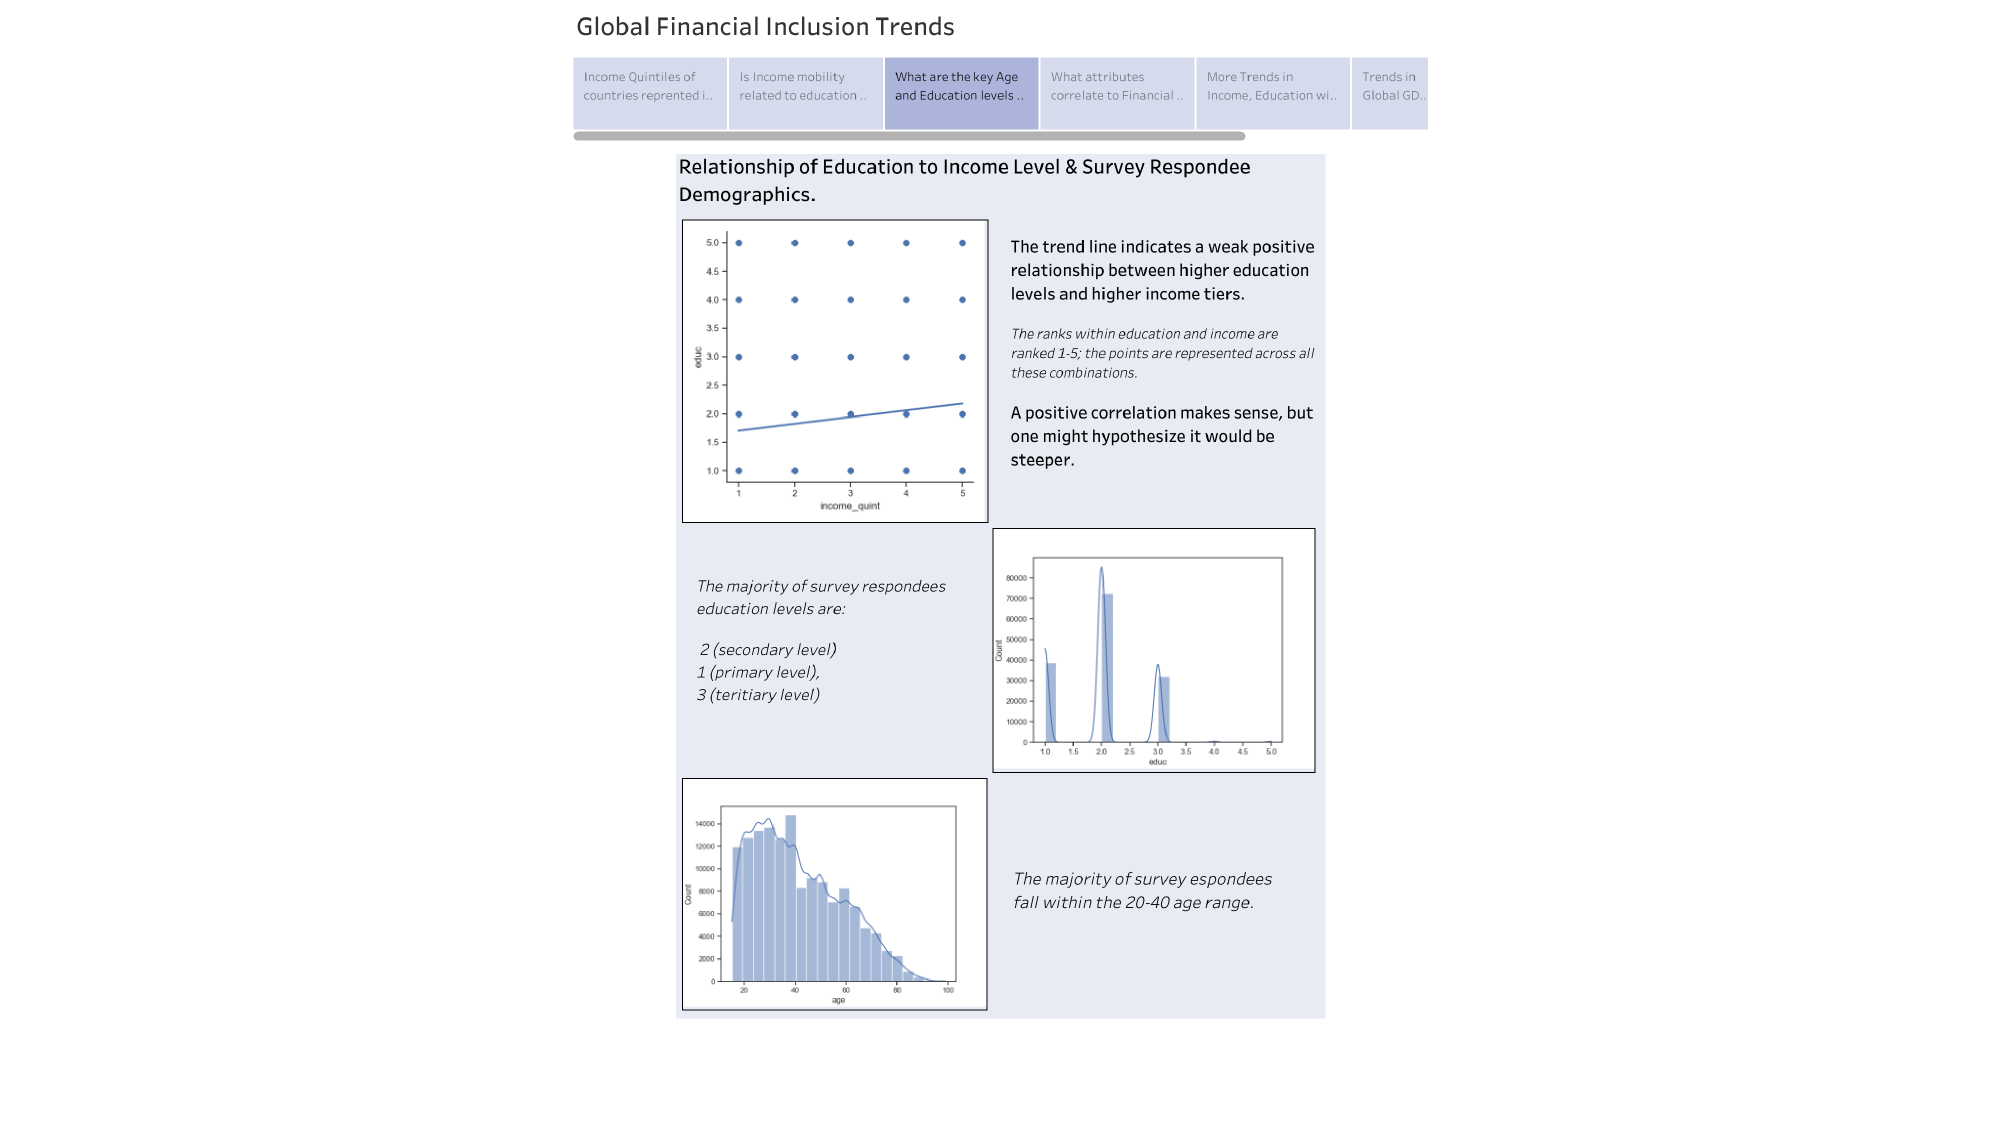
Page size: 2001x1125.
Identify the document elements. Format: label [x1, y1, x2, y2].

picture [565, 0, 1435, 1125]
